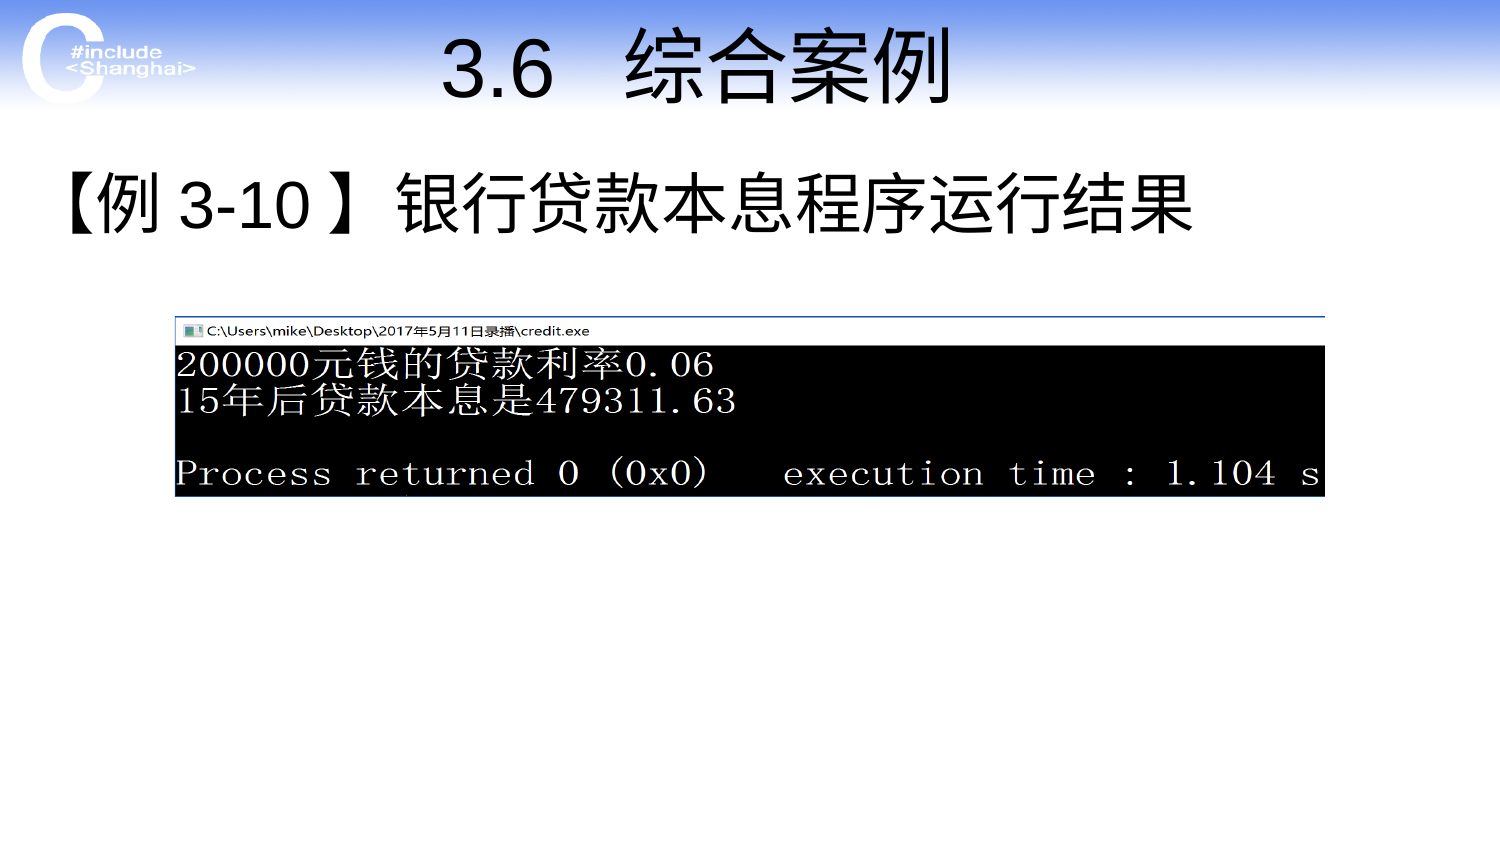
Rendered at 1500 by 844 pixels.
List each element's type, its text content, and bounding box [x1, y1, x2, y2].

text_box 3.6 综合案例 [199, 32, 1176, 97]
picture [0, 0, 1500, 844]
text_box 【例3-10】银行贷款本息程序运行结果 [14, 154, 1211, 250]
